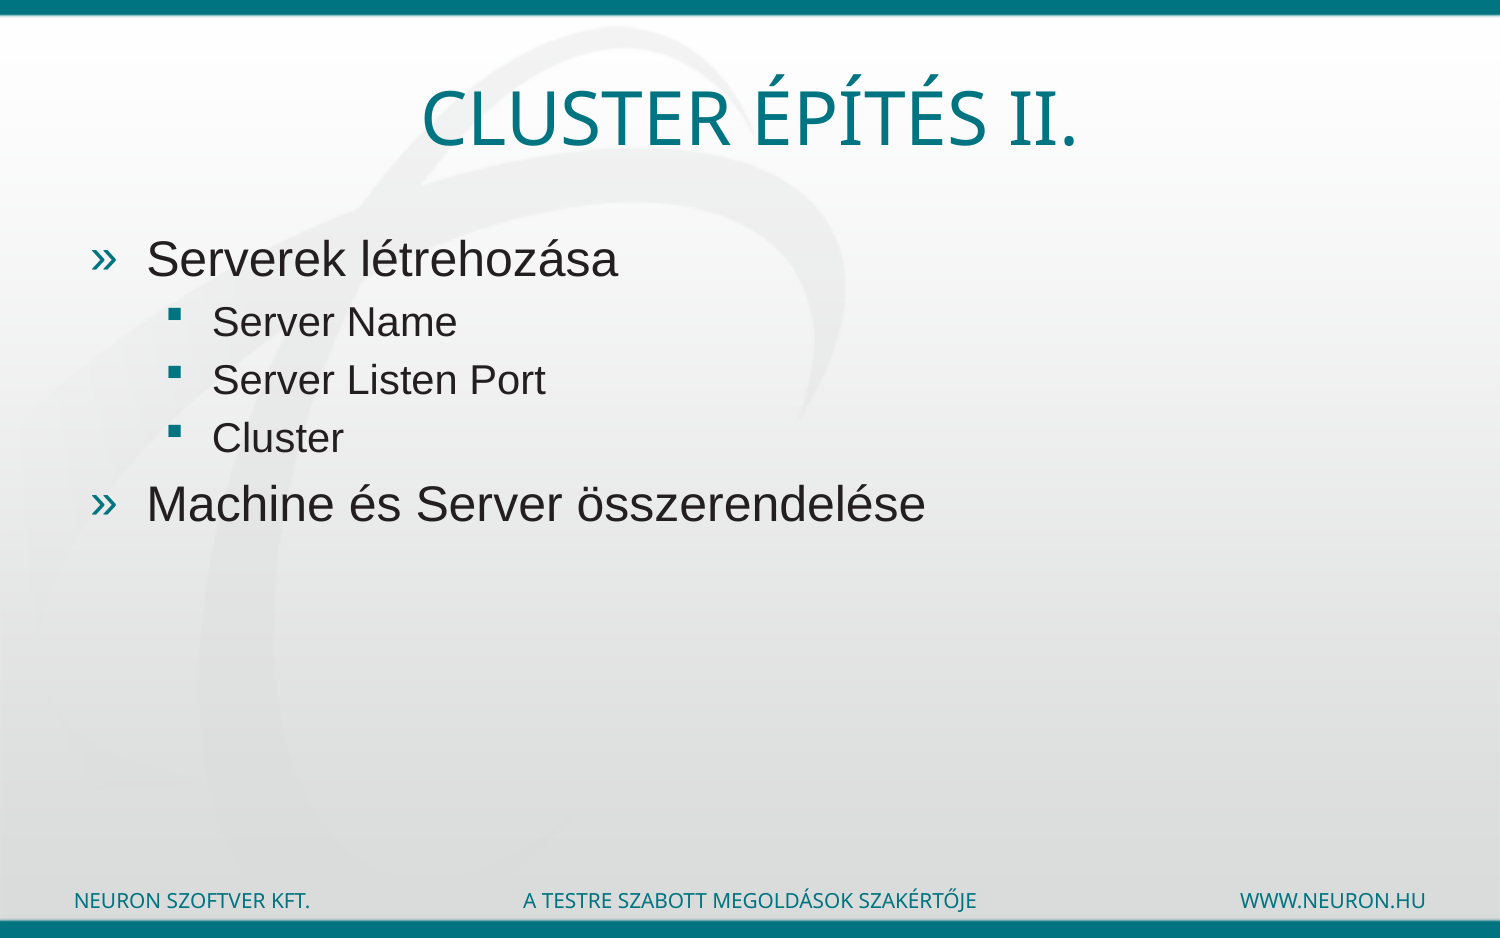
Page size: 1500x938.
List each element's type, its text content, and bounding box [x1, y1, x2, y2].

list Serverek létrehozása Server Name Server Listen Port Cluster Machine és Server összerendelése [75, 218, 1425, 838]
title Cluster építés II. [75, 37, 1425, 194]
picture [0, 0, 1500, 938]
